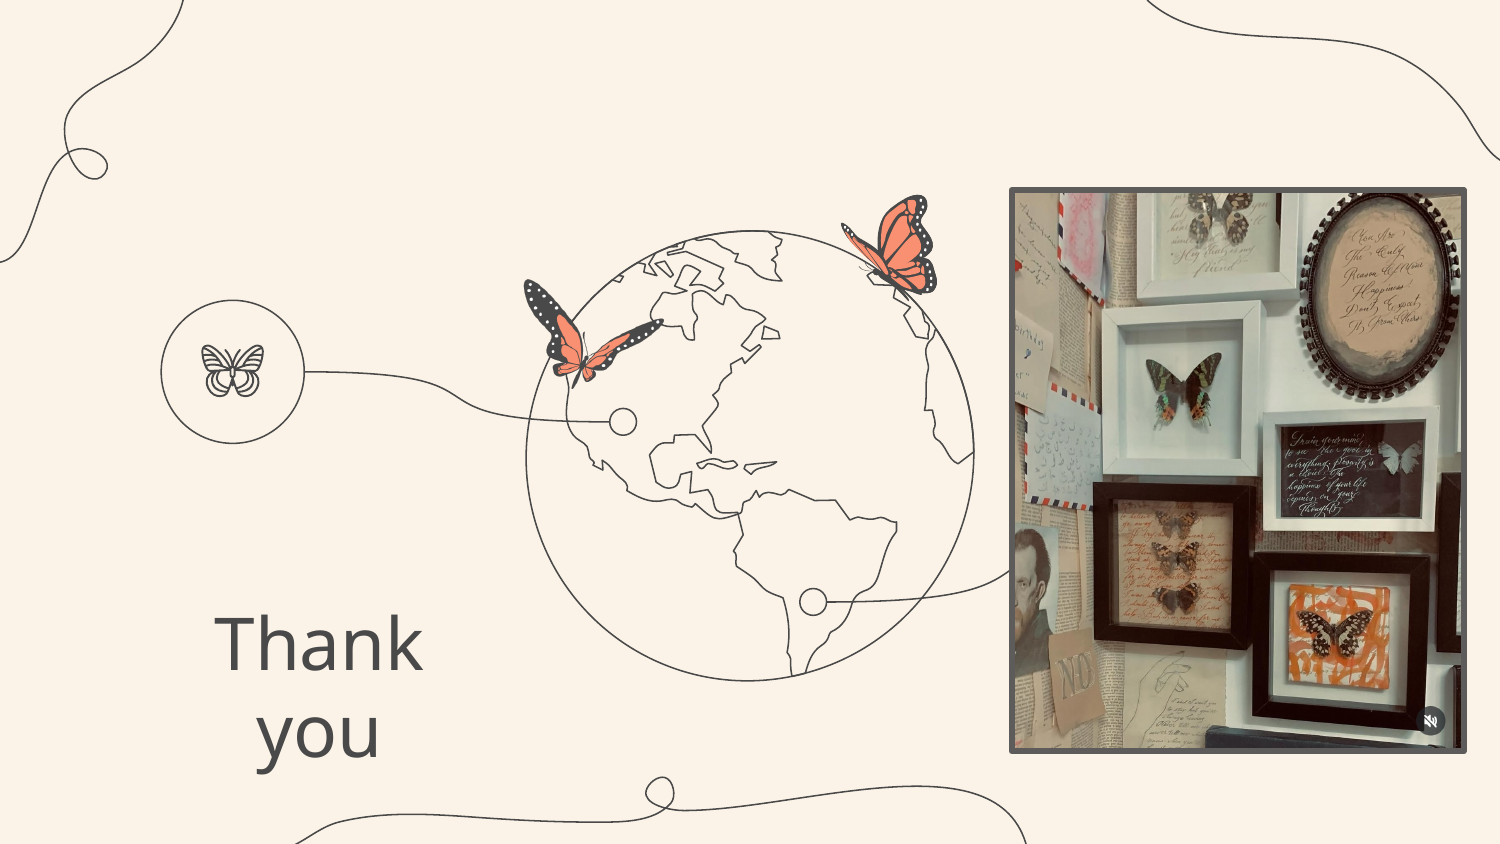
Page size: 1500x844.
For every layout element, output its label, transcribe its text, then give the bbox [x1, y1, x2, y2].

text_box [201, 344, 264, 398]
picture [1014, 192, 1461, 749]
title Thank you [161, 582, 479, 677]
text_box [161, 300, 305, 444]
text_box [303, 371, 610, 423]
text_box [826, 535, 1009, 603]
picture [523, 279, 664, 390]
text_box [502, 230, 997, 682]
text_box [839, 194, 939, 302]
